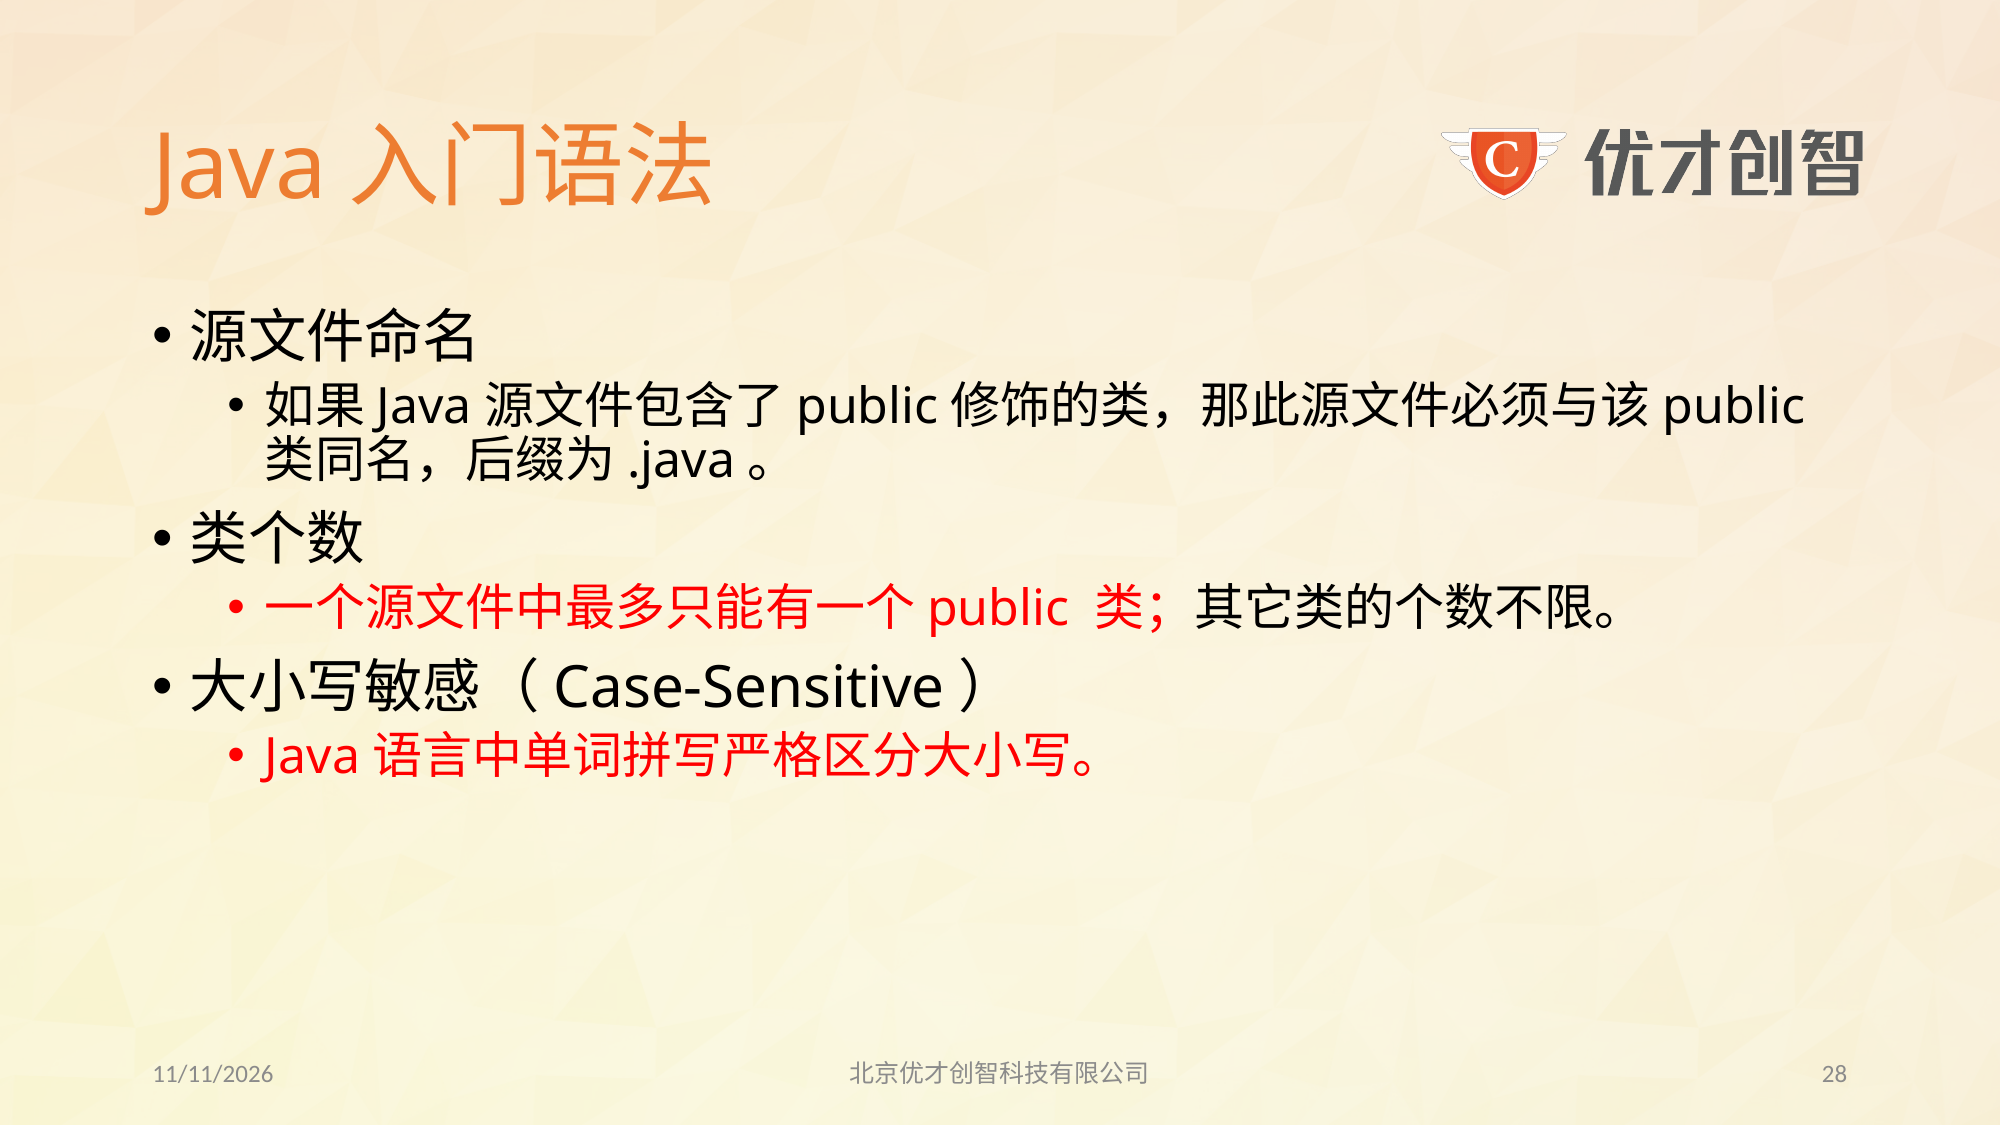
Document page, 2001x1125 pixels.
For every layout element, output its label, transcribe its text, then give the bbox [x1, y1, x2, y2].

slide_number 27 [1412, 1042, 1863, 1103]
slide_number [137, 1042, 588, 1103]
picture [1441, 128, 1863, 200]
title Java入门语法 [137, 59, 1441, 278]
footer 北京优才创智科技有限公司 [662, 1042, 1338, 1103]
list 源文件命名 如果Java源文件包含了public修饰的类，那此源文件必须与该public类同名，后缀为.java。 类个数 一个源文件中最多只能有一个public 类；其它类的个数不限。 大小写敏感（Case-Sensitive） Java语言中单词拼写严格区分大小写。 [137, 299, 1863, 1014]
